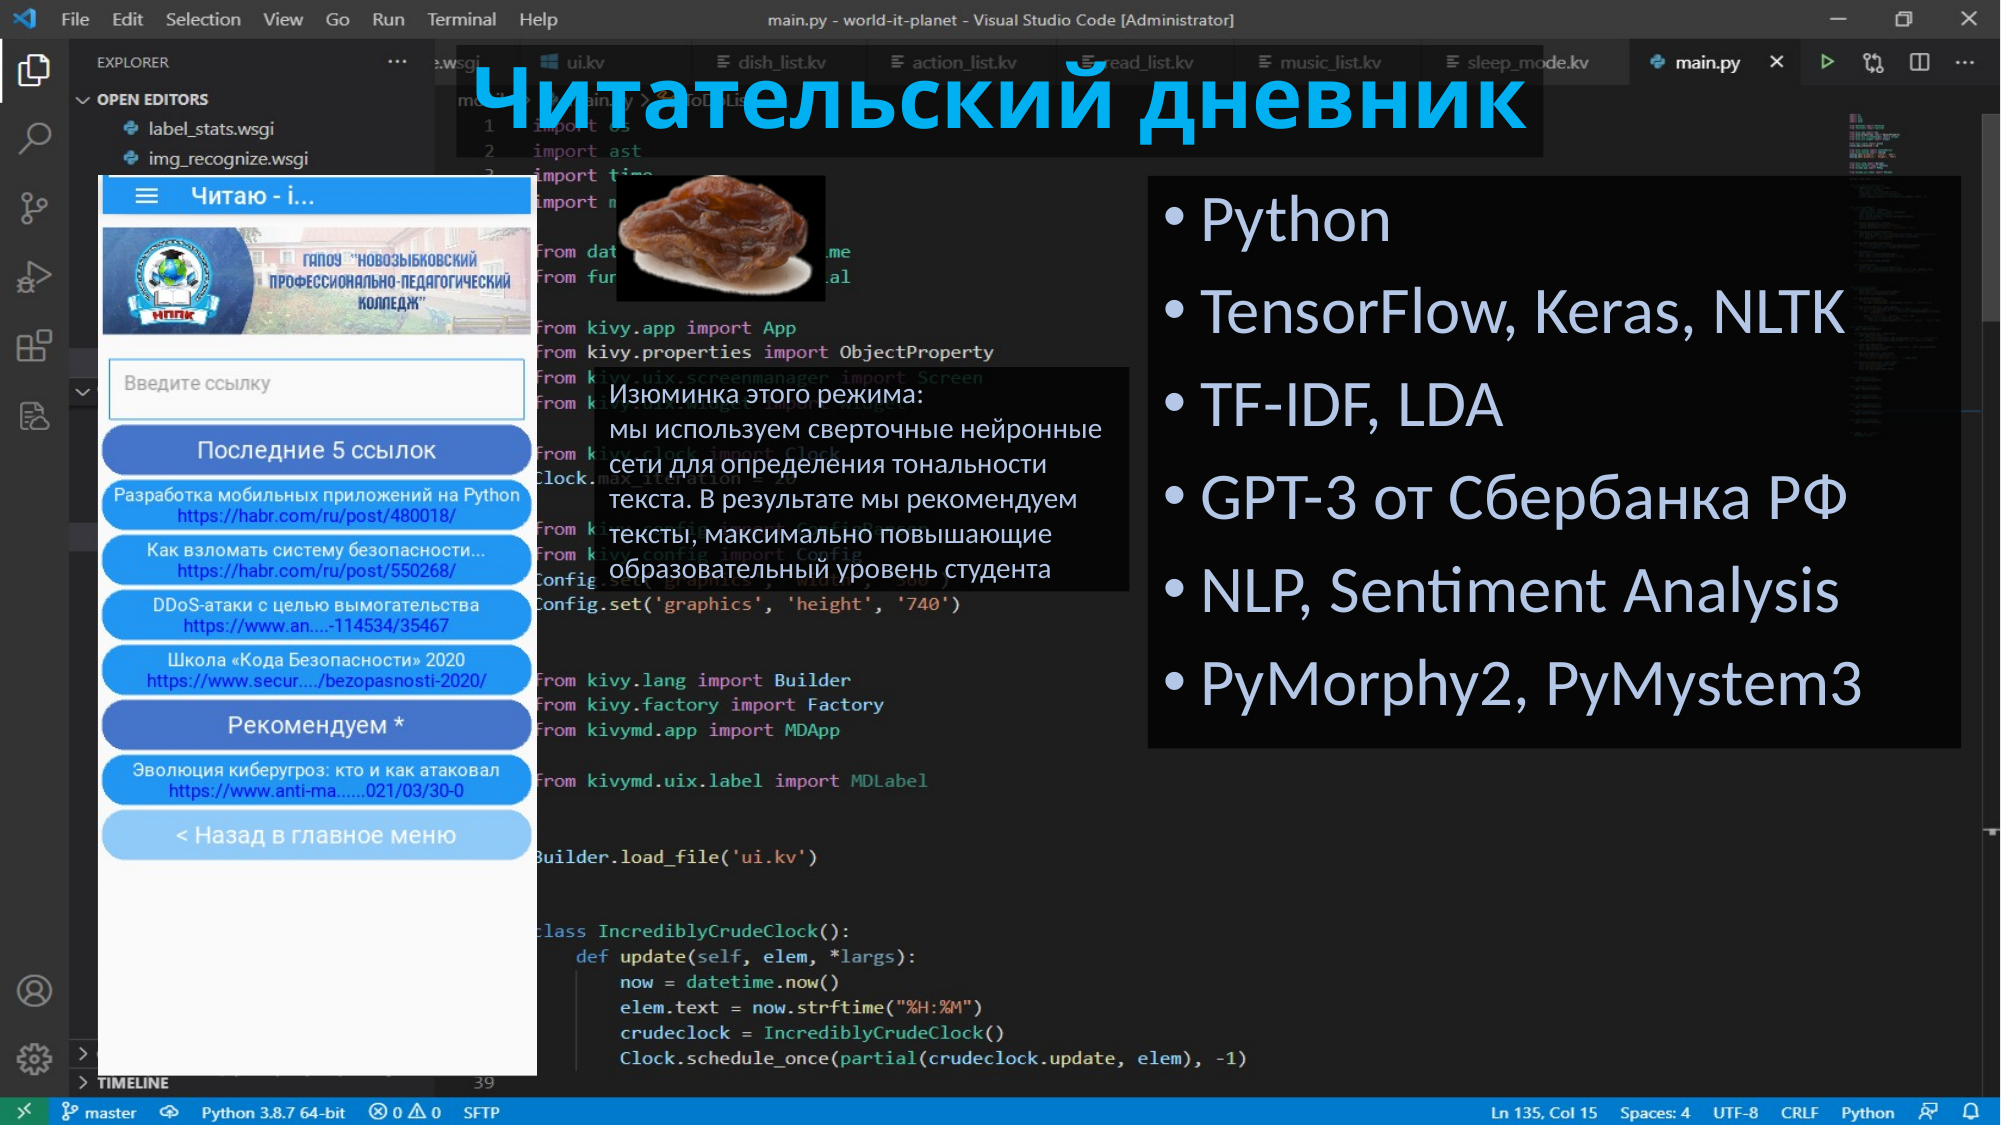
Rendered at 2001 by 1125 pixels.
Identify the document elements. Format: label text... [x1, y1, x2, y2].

picture [0, 0, 2001, 1125]
text_box Изюминка этого режима: мы используем сверточные нейронные сети для определения тональности текста. В результате мы рекомендуем тексты, максимально повышающие образовательный уровень студента [594, 367, 1130, 592]
title Читательский дневник [456, 45, 1544, 158]
list Python TensorFlow, Keras, NLTK TF-IDF, LDA GPT-3 от Сбербанка РФ NLP, Sentiment Analysis PyMorphy2, PyMystem3 [1147, 175, 1962, 749]
